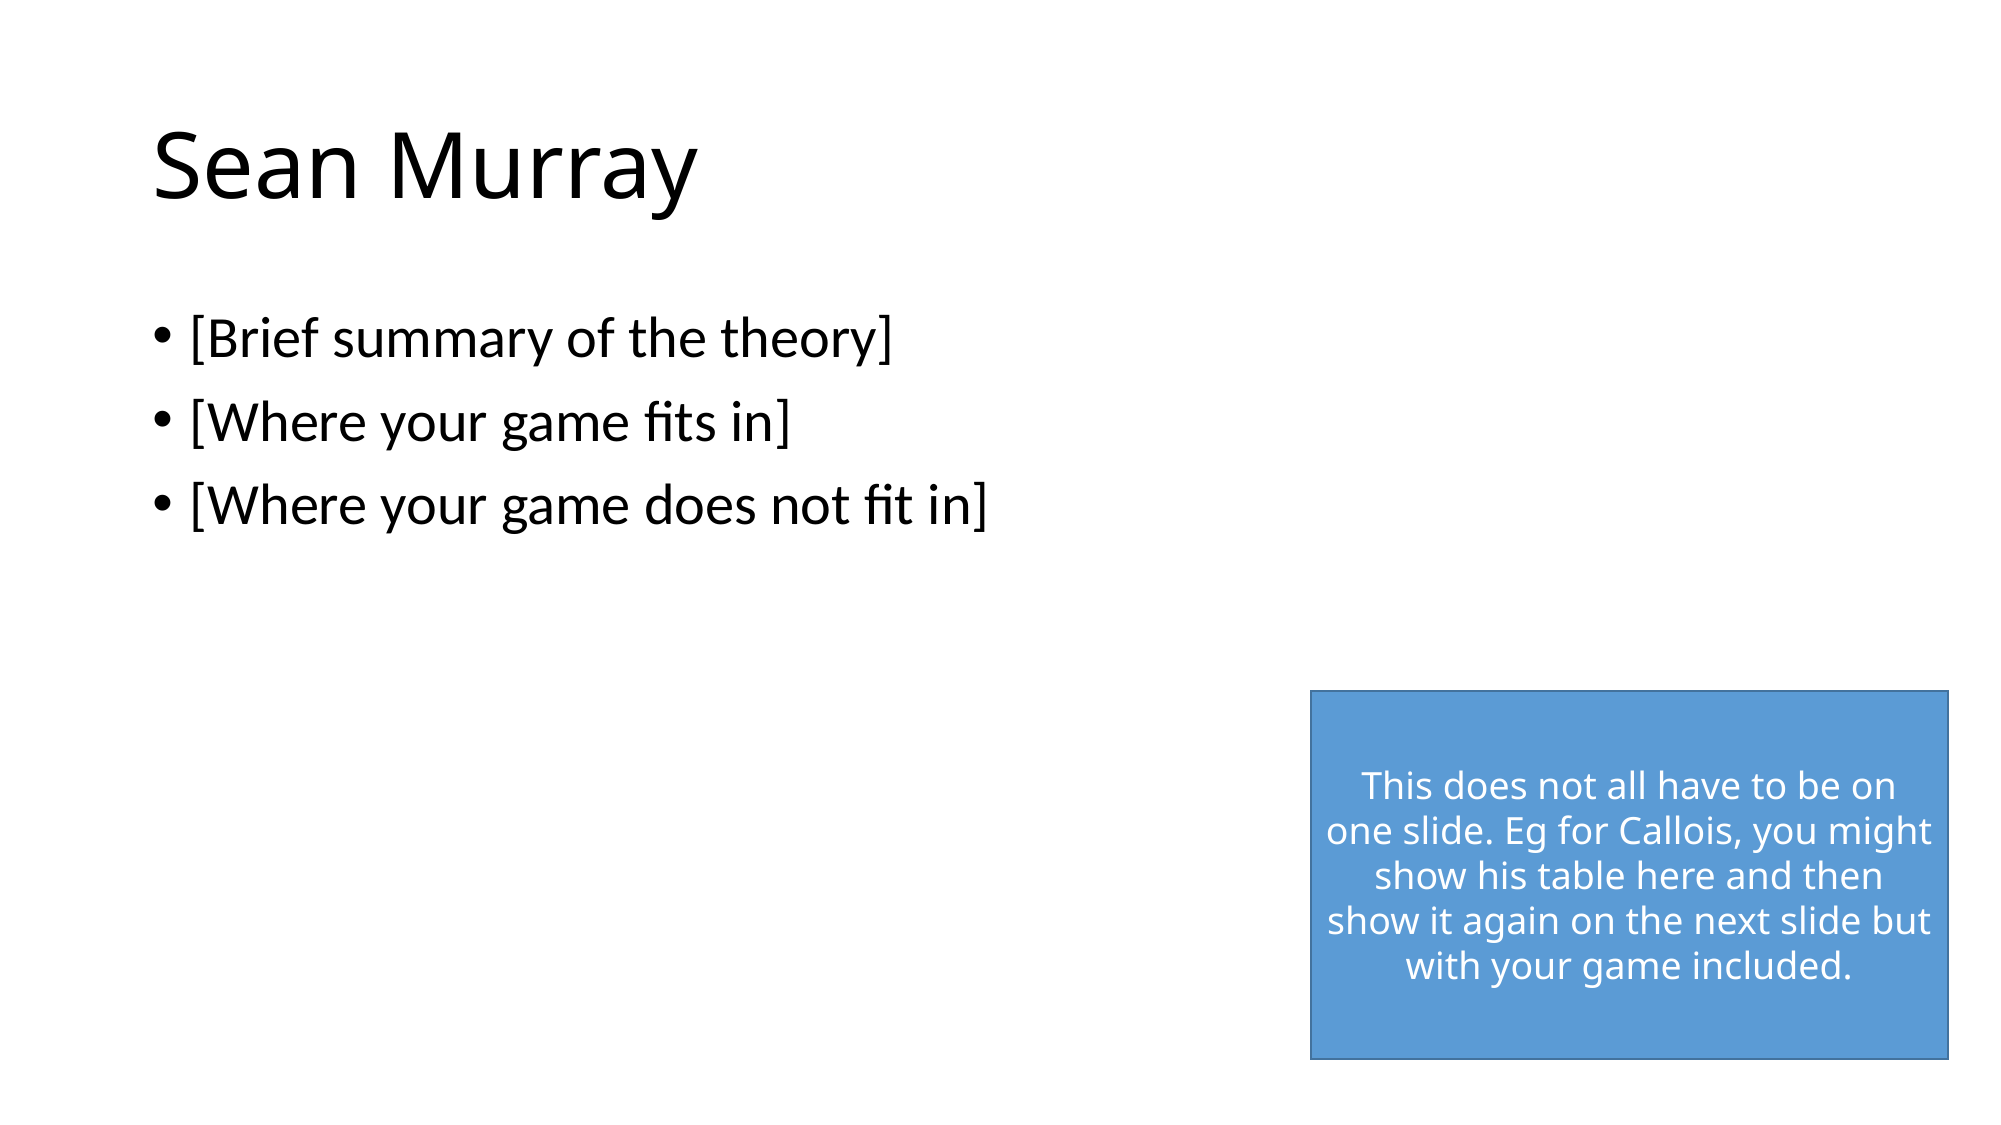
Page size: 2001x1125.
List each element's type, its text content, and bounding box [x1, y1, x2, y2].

title Sean Murray [137, 59, 1863, 278]
list [Brief summary of the theory] [Where your game fits in] [Where your game does not fit in] [137, 299, 1863, 1014]
text_box This does not all have to be on one slide. Eg for Callois, you might show his table here and then show it again on the next slide but with your game included. [1310, 690, 1949, 1060]
